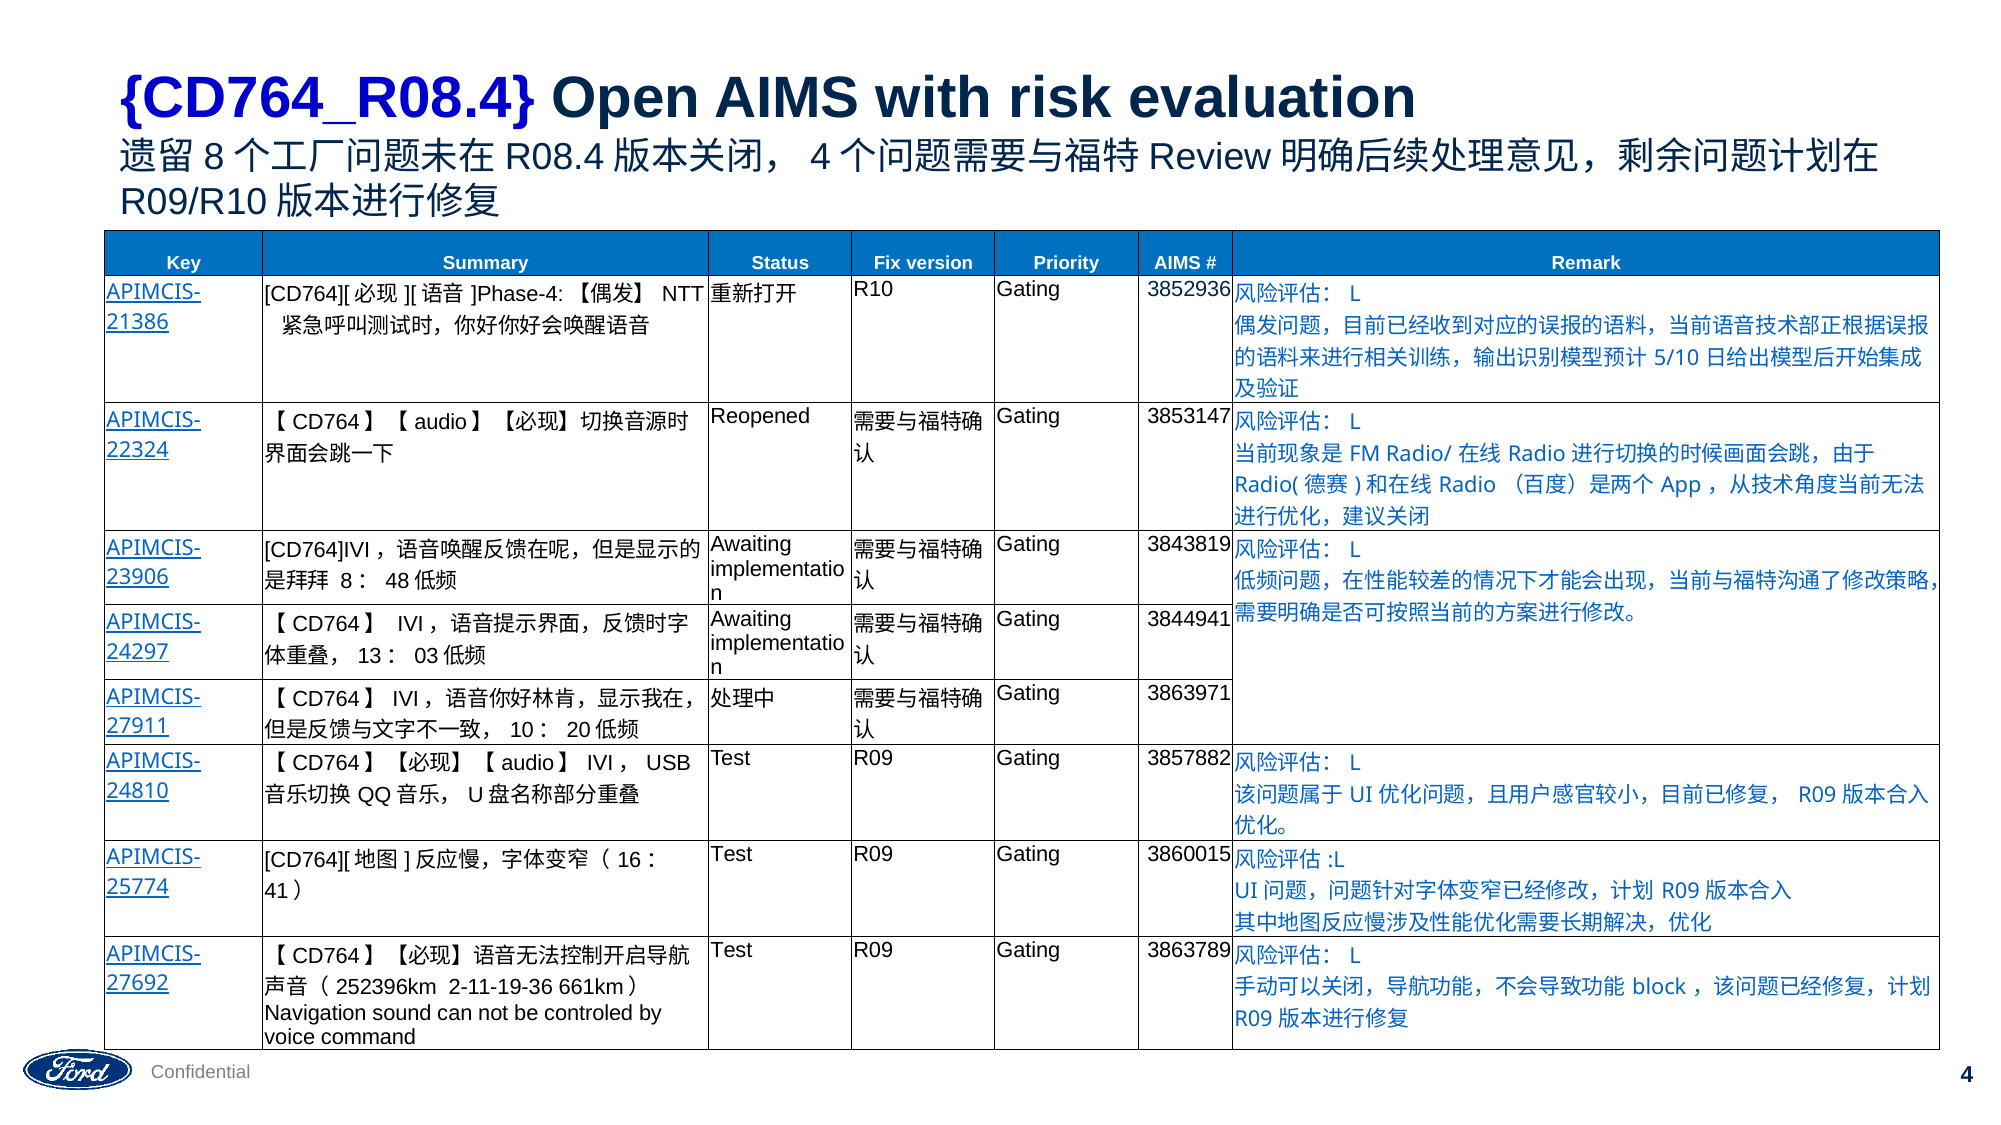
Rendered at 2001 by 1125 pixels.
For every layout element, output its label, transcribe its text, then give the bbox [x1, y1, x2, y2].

table_cell 需要与福特确认 [852, 680, 994, 744]
table_cell 【CD764】【必现】语音无法控制开启导航声音（252396km 2-11-19-36 661km） Navigation sound can not be controled by voice command [263, 937, 708, 1049]
table_header Key [105, 231, 262, 275]
table_cell 重新打开 [709, 276, 851, 402]
table_cell Test [709, 937, 851, 1049]
table_cell APIMCIS-25774 [105, 841, 262, 936]
table_cell 需要与福特确认 [852, 403, 994, 530]
table_cell 3852936 [1139, 276, 1232, 402]
table_cell 3863971 [1139, 680, 1232, 744]
table_cell 3853147 [1139, 403, 1232, 530]
table_header Fix version [852, 231, 994, 275]
table_cell [CD764][必现][语音]Phase-4:【偶发】NTT 紧急呼叫测试时，你好你好会唤醒语音 [263, 276, 708, 402]
table_cell 【CD764】 IVI，语音提示界面，反馈时字体重叠，13：03低频 [263, 605, 708, 679]
table_cell 3863789 [1139, 937, 1232, 1049]
table_cell Gating [995, 680, 1138, 744]
table_cell 需要与福特确认 [852, 605, 994, 679]
table_cell 风险评估：L 当前现象是FM Radio/在线Radio进行切换的时候画面会跳，由于Radio(德赛)和在线Radio（百度）是两个App，从技术角度当前无法进行优化，建议关闭 [1233, 403, 1939, 530]
table_cell Gating [995, 531, 1138, 604]
picture [23, 1049, 132, 1090]
table_cell Reopened [709, 403, 851, 530]
table_cell R09 [852, 745, 994, 840]
table_cell APIMCIS-21386 [105, 276, 262, 402]
table_cell 风险评估:L UI问题，问题针对字体变窄已经修改，计划R09版本合入 其中地图反应慢涉及性能优化需要长期解决，优化 [1233, 841, 1939, 936]
table_cell 【CD764】【audio】【必现】切换音源时界面会跳一下 [263, 403, 708, 530]
table_cell Gating [995, 745, 1138, 840]
table_cell 风险评估：L 手动可以关闭，导航功能，不会导致功能block，该问题已经修复，计划R09版本进行修复 [1233, 937, 1939, 1049]
table_cell 风险评估：L 偶发问题，目前已经收到对应的误报的语料，当前语音技术部正根据误报的语料来进行相关训练，输出识别模型预计5/10日给出模型后开始集成及验证 [1233, 276, 1939, 402]
table_cell 3844941 [1139, 605, 1232, 679]
table_header Remark [1233, 231, 1939, 275]
table_cell 【CD764】IVI，语音你好林肯，显示我在，但是反馈与文字不一致，10：20低频 [263, 680, 708, 744]
table_cell Awaiting implementation [709, 531, 851, 604]
table_cell APIMCIS-22324 [105, 403, 262, 530]
table_cell 风险评估：L 该问题属于UI优化问题，且用户感官较小，目前已修复，R09版本合入优化。 [1233, 745, 1939, 840]
table_cell 风险评估：L 低频问题，在性能较差的情况下才能会出现，当前与福特沟通了修改策略，需要明确是否可按照当前的方案进行修改。 [1233, 531, 1939, 744]
table_cell Gating [995, 937, 1138, 1049]
table_cell Gating [995, 605, 1138, 679]
table_cell Test [709, 745, 851, 840]
table_header Summary [263, 231, 708, 275]
table_cell APIMCIS-23906 [105, 531, 262, 604]
table_header Status [709, 231, 851, 275]
table_cell Gating [995, 403, 1138, 530]
table_cell [CD764][地图]反应慢，字体变窄（16：41） [263, 841, 708, 936]
table_cell Test [709, 841, 851, 936]
table_cell APIMCIS-27692 [105, 937, 262, 1049]
table_cell APIMCIS-24297 [105, 605, 262, 679]
table_cell R09 [852, 841, 994, 936]
table_cell 3857882 [1139, 745, 1232, 840]
table_cell APIMCIS-24810 [105, 745, 262, 840]
title {CD764_R08.4} Open AIMS with risk evaluation [104, 59, 1883, 124]
table_cell APIMCIS-27911 [105, 680, 262, 744]
table_cell Gating [995, 841, 1138, 936]
table_cell Awaiting implementation [709, 605, 851, 679]
table_cell R09 [852, 937, 994, 1049]
table_cell 3860015 [1139, 841, 1232, 936]
table_cell 【CD764】【必现】【audio】IVI，USB音乐切换QQ音乐，U盘名称部分重叠 [263, 745, 708, 840]
table_cell R10 [852, 276, 994, 402]
table_header AIMS # [1139, 231, 1232, 275]
table_header Priority [995, 231, 1138, 275]
table_cell 需要与福特确认 [852, 531, 994, 604]
table_cell [CD764]IVI，语音唤醒反馈在呢，但是显示的是拜拜 8：48低频 [263, 531, 708, 604]
text_box 遗留8个工厂问题未在R08.4版本关闭，4个问题需要与福特Review明确后续处理意见，剩余问题计划在R09/R10版本进行修复 [104, 124, 1939, 230]
table_cell Gating [995, 276, 1138, 402]
table_cell 处理中 [709, 680, 851, 744]
table_cell 3843819 [1139, 531, 1232, 604]
